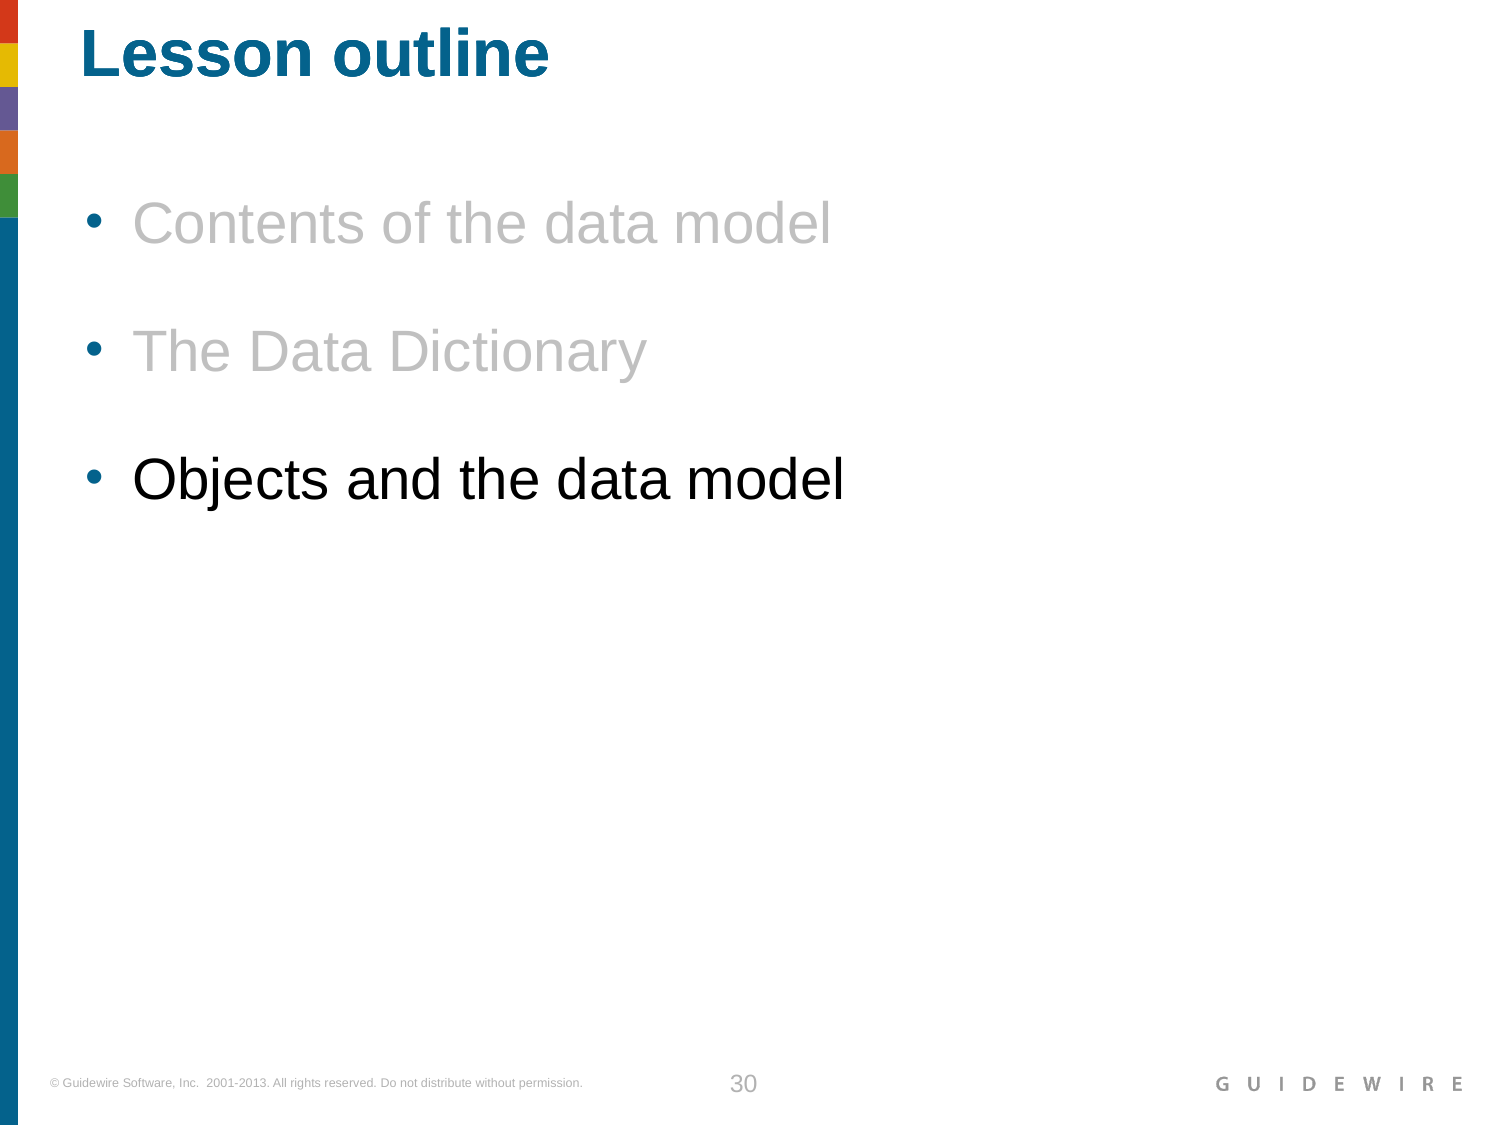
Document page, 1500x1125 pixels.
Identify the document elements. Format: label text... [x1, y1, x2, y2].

picture [1215, 1073, 1480, 1096]
list Contents of the data model The Data Dictionary Objects and the data model [85, 149, 1450, 1050]
